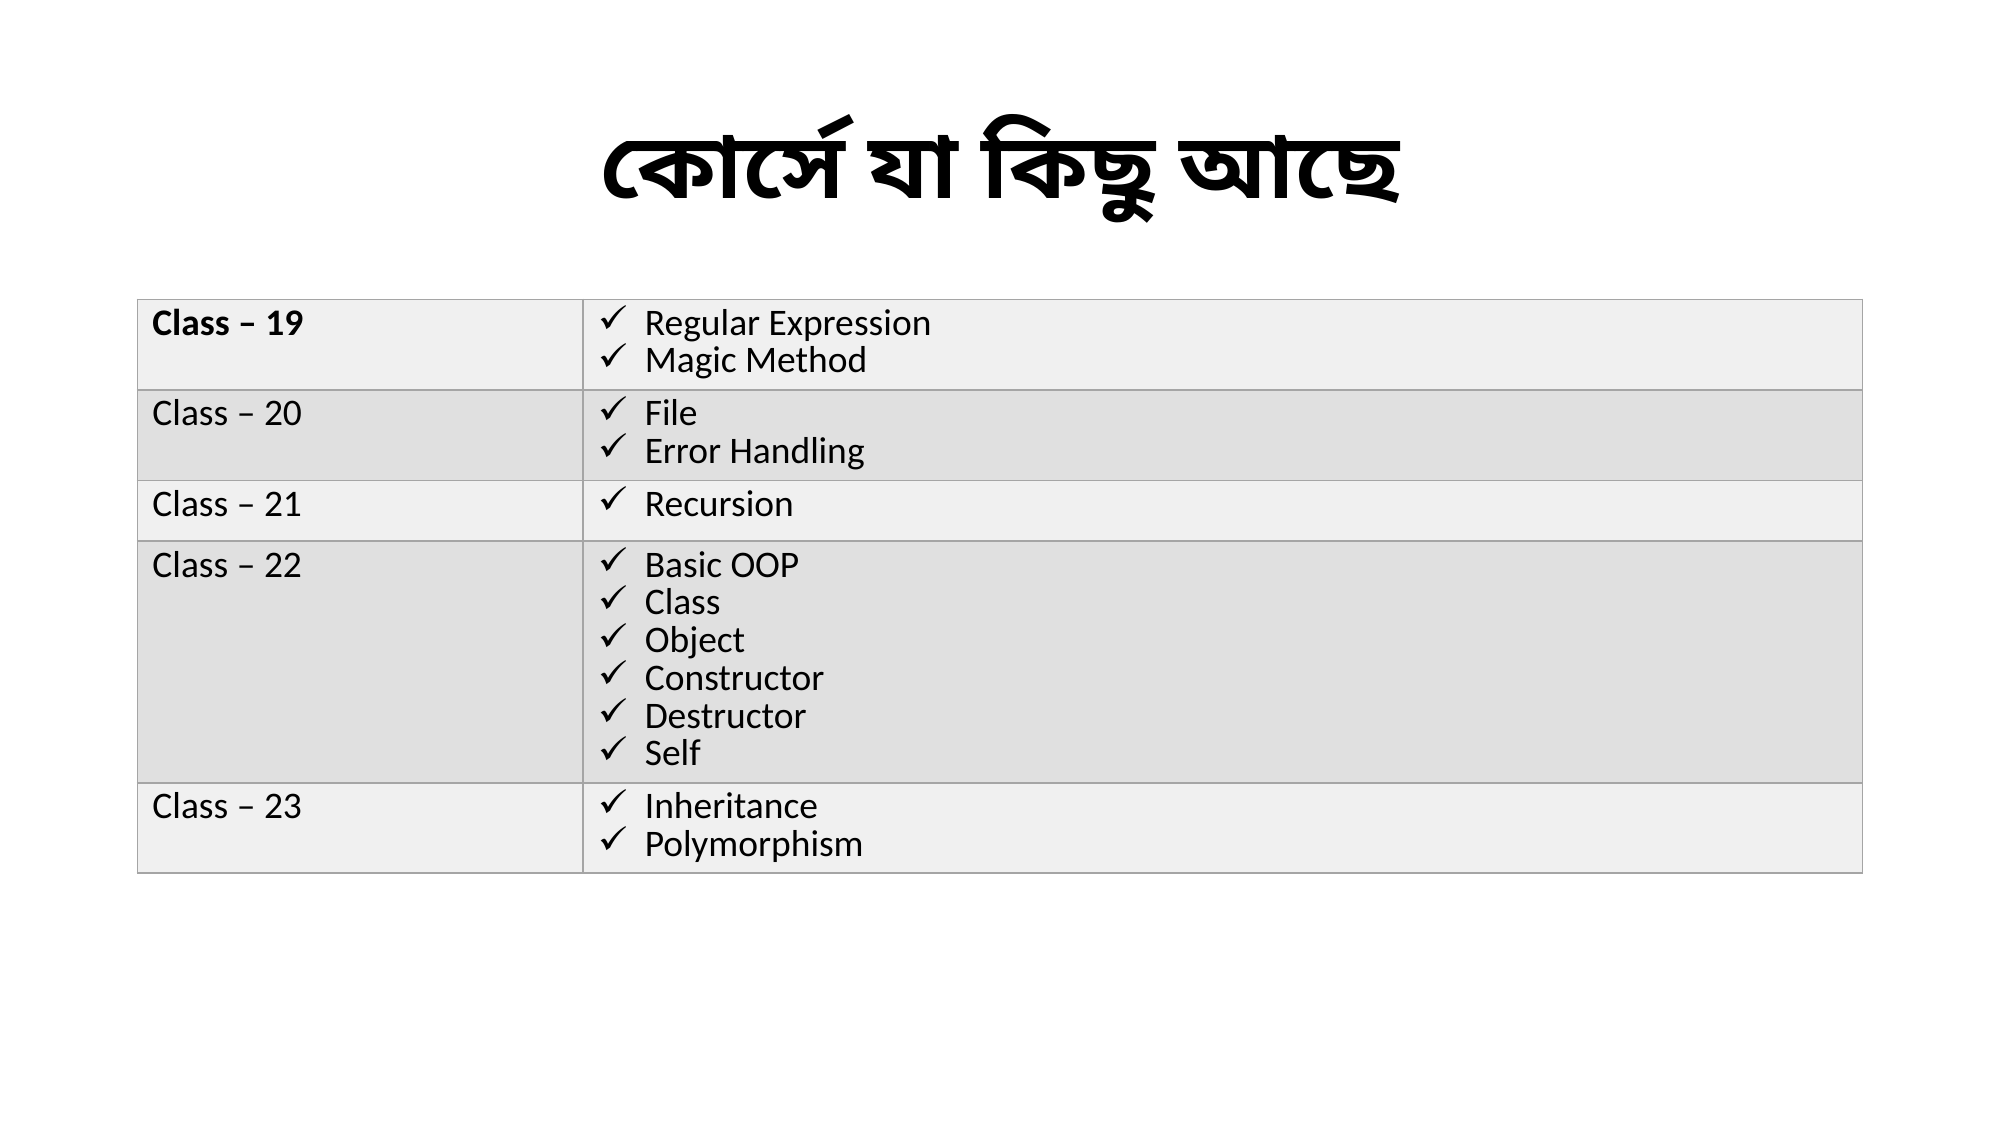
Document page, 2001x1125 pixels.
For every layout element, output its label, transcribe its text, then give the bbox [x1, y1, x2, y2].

table_cell Basic OOP Class Object Constructor Destructor Self [584, 542, 1862, 782]
table_cell Recursion [584, 481, 1862, 540]
title কোর্সে যা কিছু আছে [137, 59, 1863, 278]
table_cell Class – 20 [138, 391, 582, 480]
table_cell File Error Handling [584, 391, 1862, 480]
table_cell Class – 23 [138, 784, 582, 872]
table_cell Inheritance Polymorphism [584, 784, 1862, 872]
table_cell Class – 21 [138, 481, 582, 540]
table_header Regular Expression Magic Method [584, 300, 1862, 389]
table_header Class – 19 [138, 300, 582, 389]
table_cell Class – 22 [138, 542, 582, 782]
